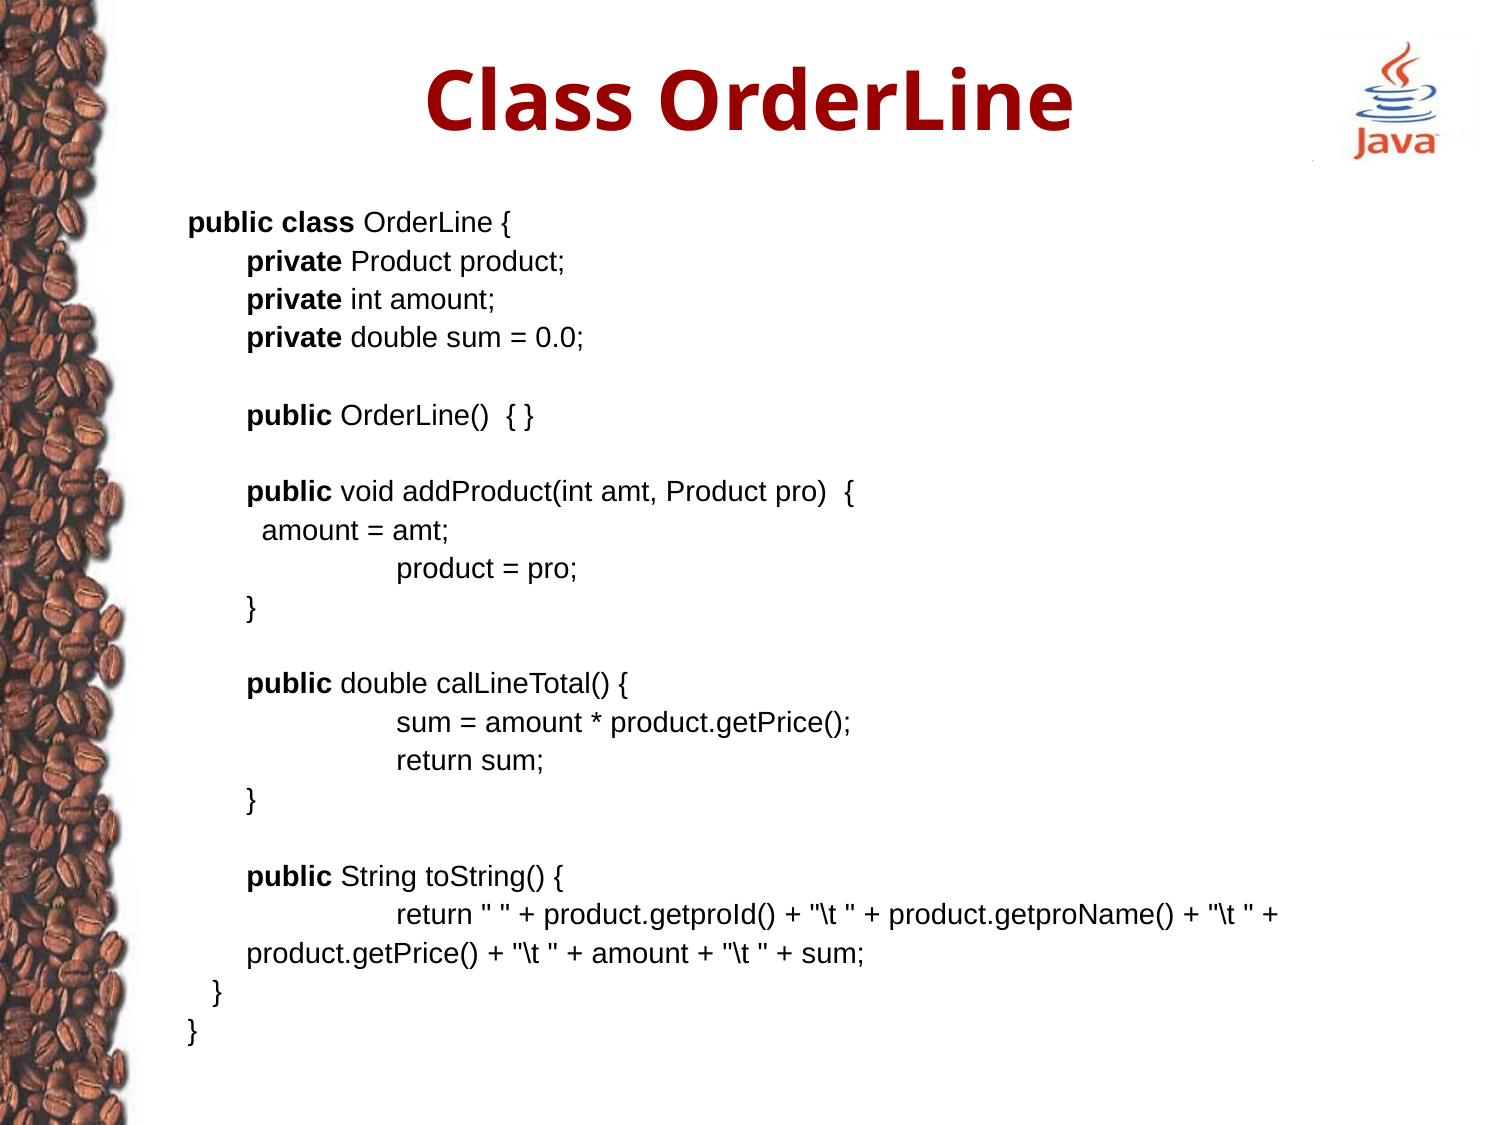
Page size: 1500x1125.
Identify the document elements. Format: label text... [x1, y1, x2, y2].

picture [1388, 37, 1475, 161]
list public class OrderLine { private Product product; private int amount; private double sum = 0.0; public OrderLine() { } public void addProduct(int amt, Product pro) { amount = amt; product = pro; } public double calLineTotal() { sum = amount * product.getPrice(); return sum; } public String toString() { return " " + product.getproId() + "\t " + product.getproName() + "\t " + product.getPrice() + "\t " + amount + "\t " + sum; } } [187, 199, 1451, 1051]
title Class OrderLine [112, 12, 1388, 201]
picture [0, 0, 141, 1125]
